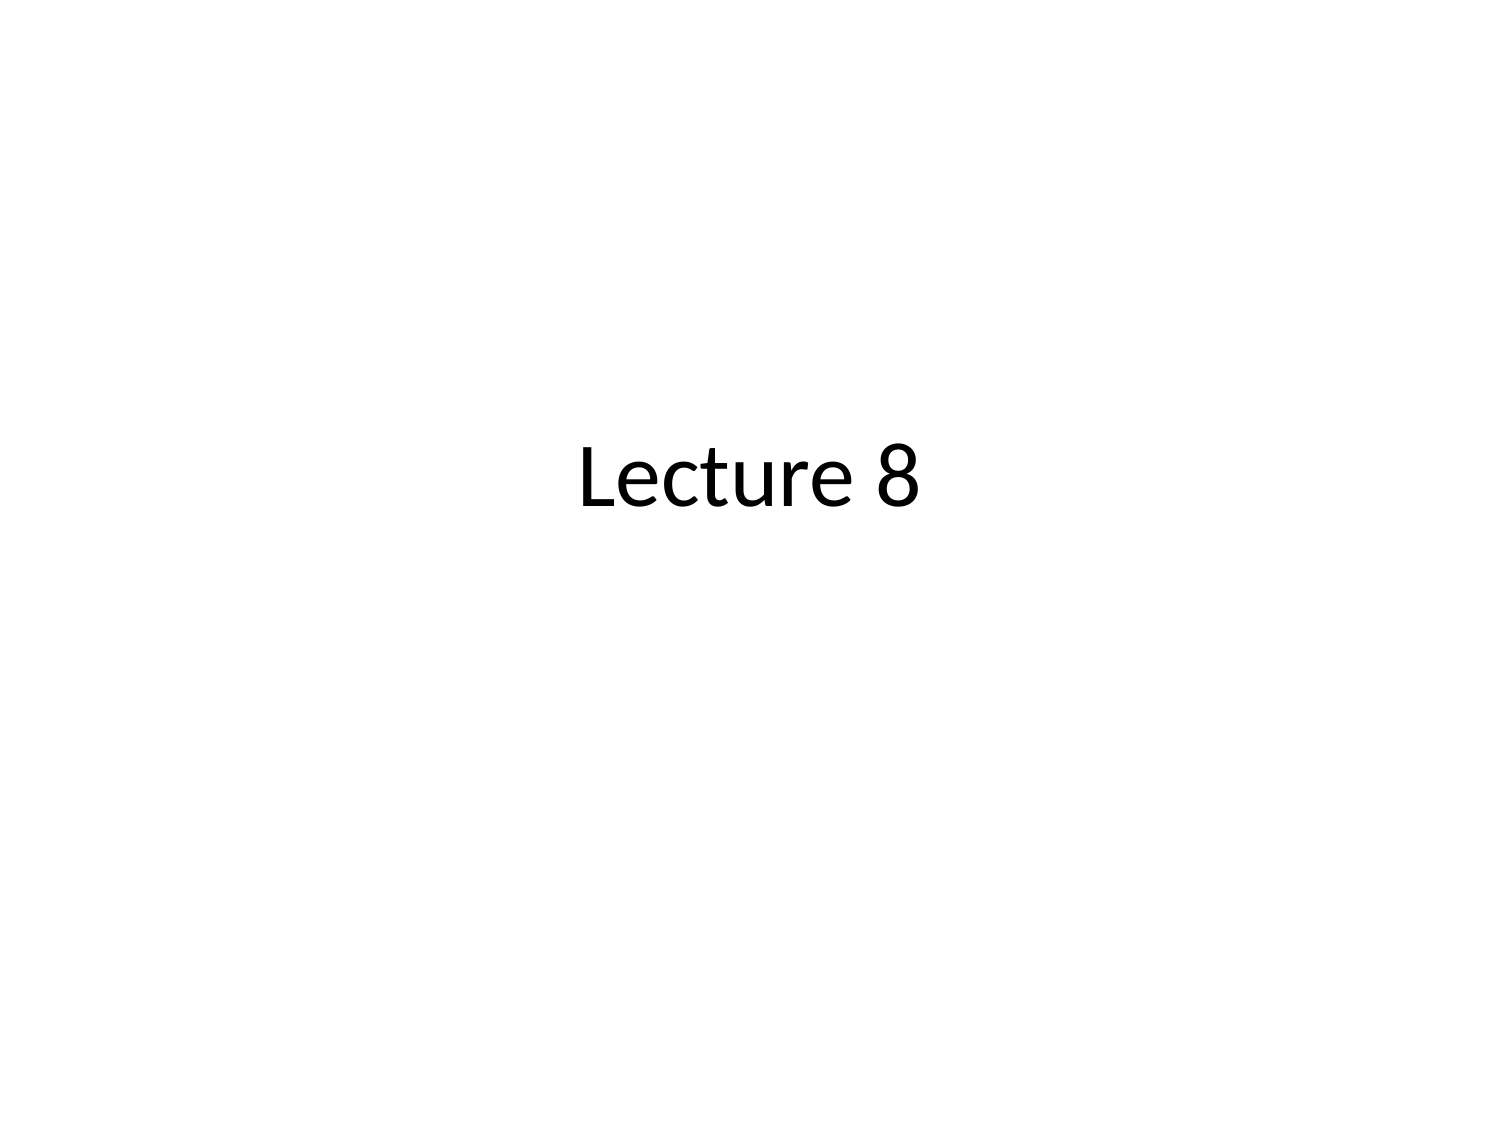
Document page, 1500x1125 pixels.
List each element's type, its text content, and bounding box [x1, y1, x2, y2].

title Lecture 8 [112, 349, 1388, 591]
